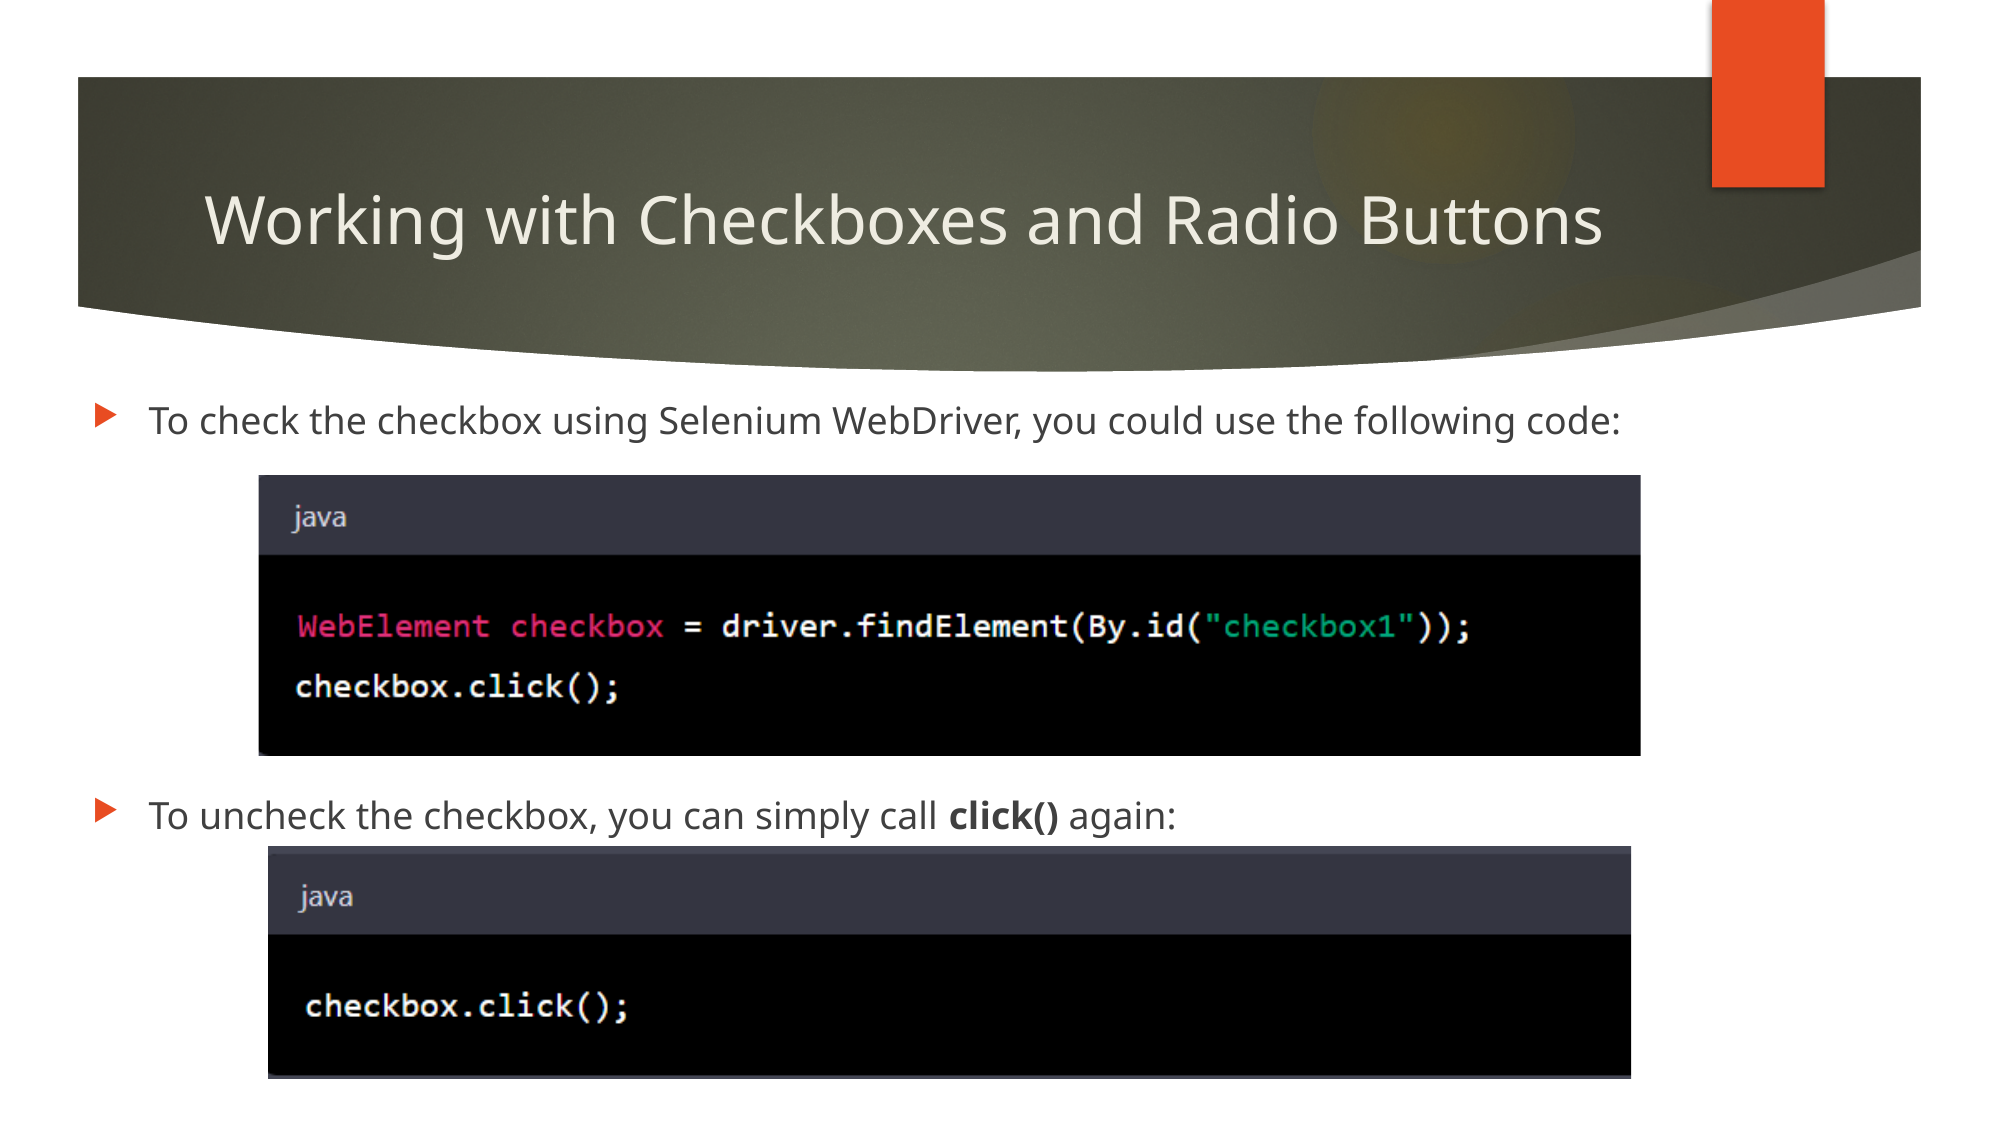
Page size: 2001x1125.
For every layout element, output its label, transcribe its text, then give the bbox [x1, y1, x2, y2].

list To check the checkbox using Selenium WebDriver, you could use the following code: To uncheck the checkbox, you can simply call click() again: [77, 389, 1933, 1085]
picture [258, 475, 1641, 756]
picture [267, 846, 1632, 1079]
title Working with Checkboxes and Radio Buttons [189, 159, 1710, 276]
